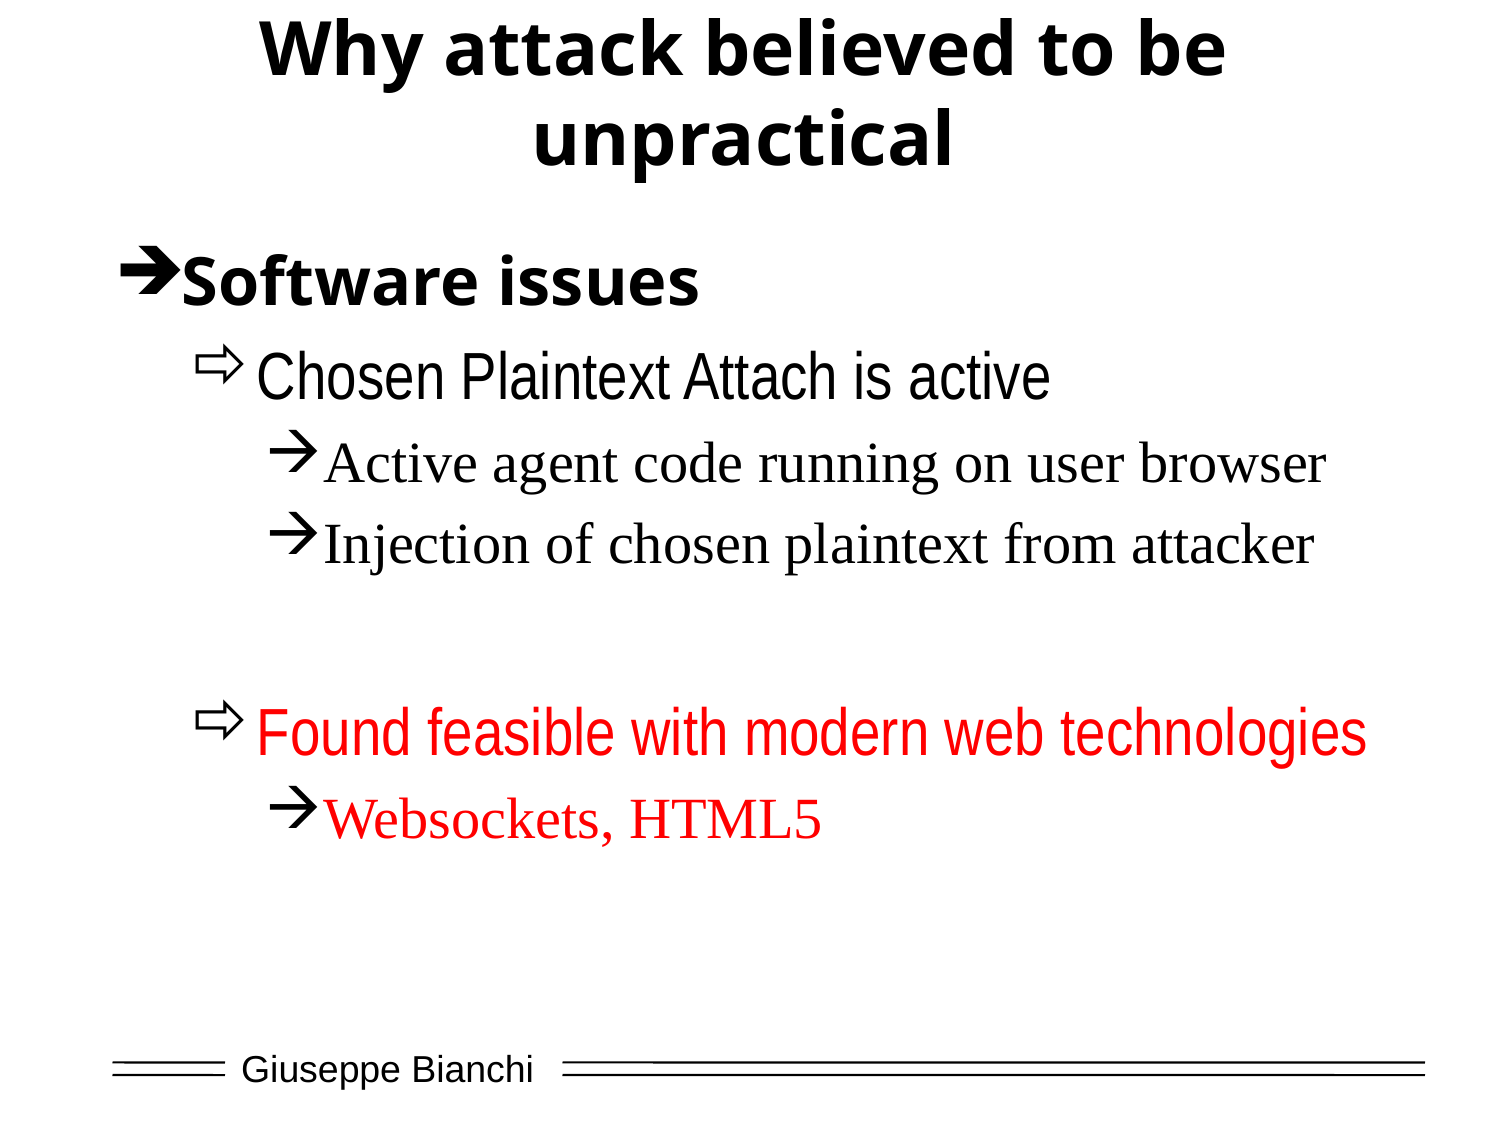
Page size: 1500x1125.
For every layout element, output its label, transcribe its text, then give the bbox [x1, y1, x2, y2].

list Software issues Chosen Plaintext Attach is active Active agent code running on user browser Injection of chosen plaintext from attacker Found feasible with modern web technologies Websockets, HTML5 [100, 231, 1451, 1059]
title Why attack believed to be unpractical [112, 36, 1376, 144]
